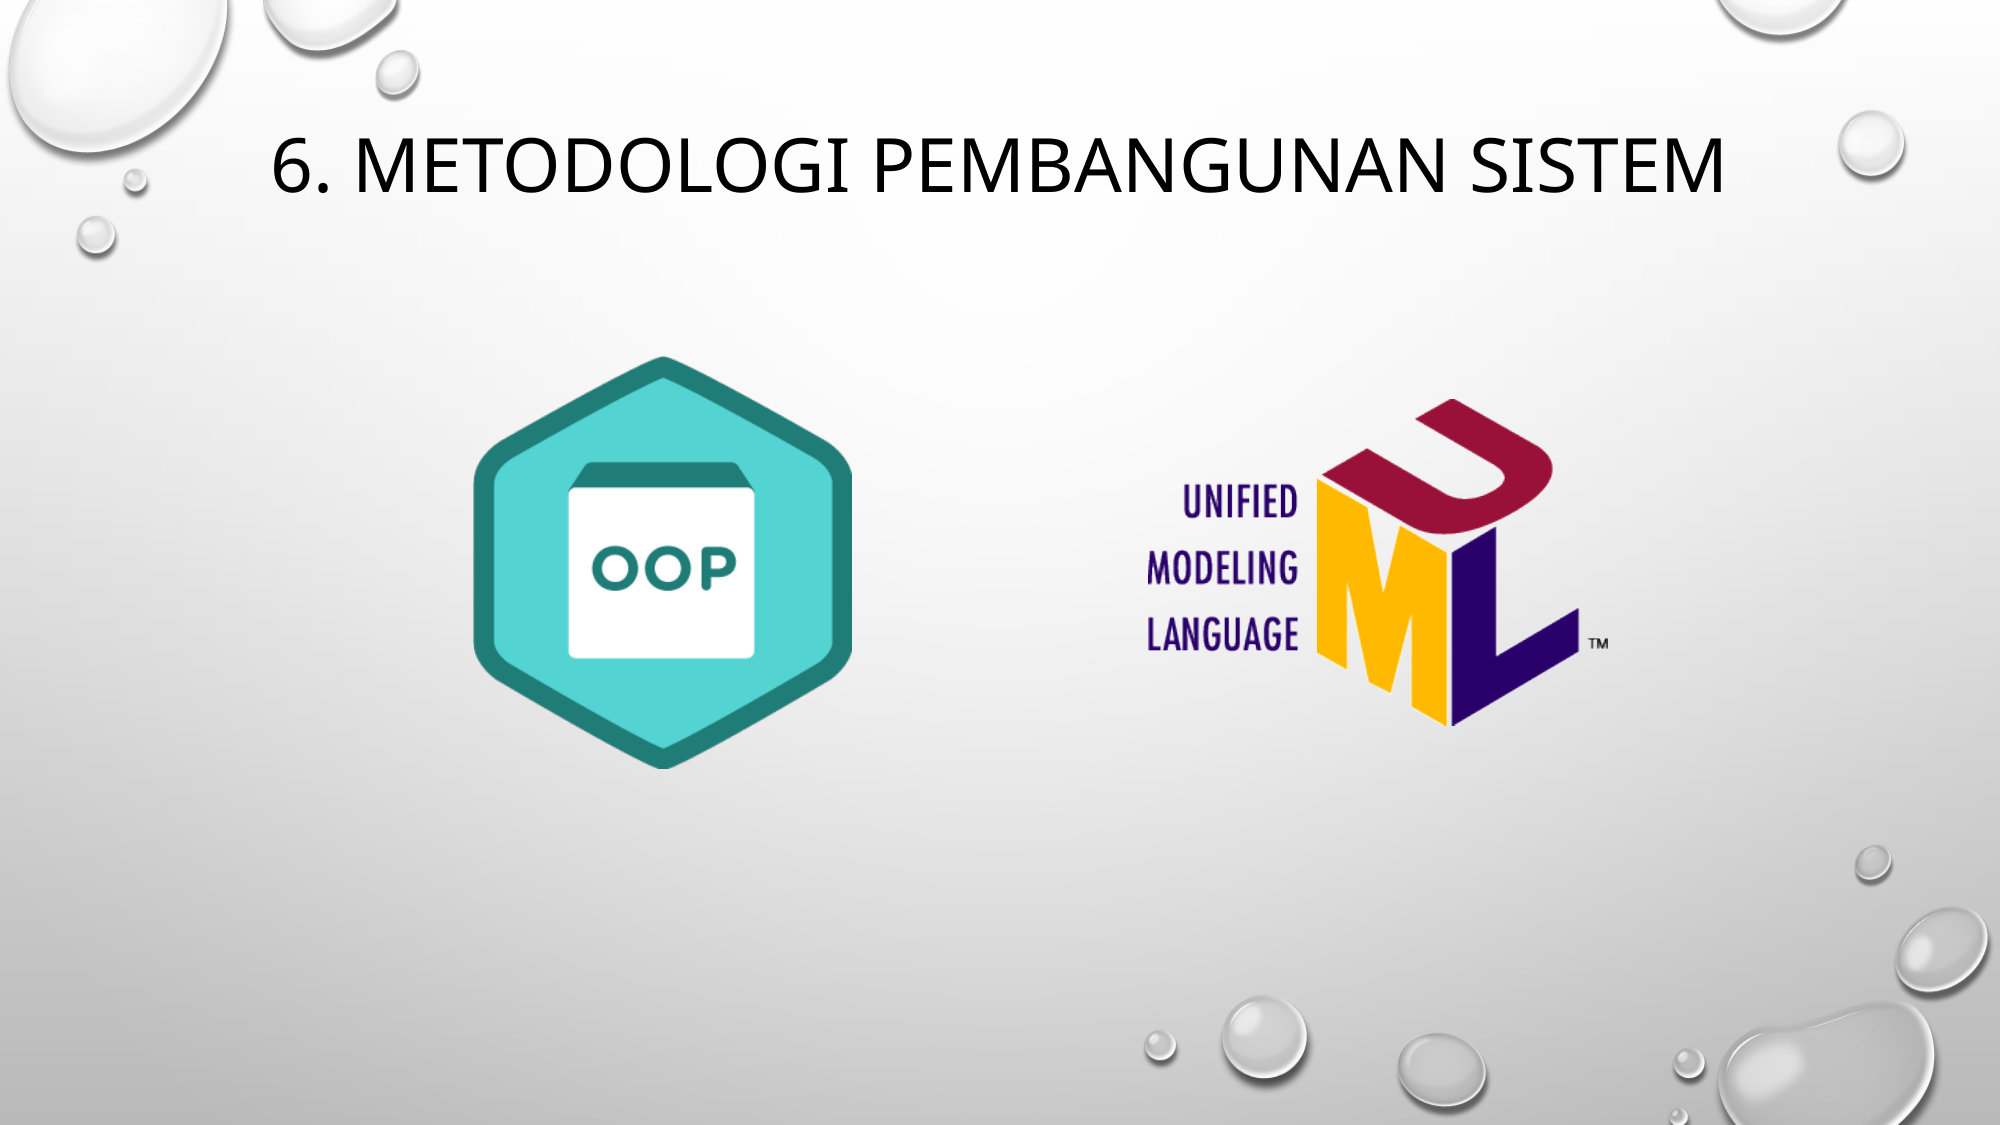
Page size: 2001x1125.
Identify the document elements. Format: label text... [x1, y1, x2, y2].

title 6. Metodologi pembangunan sistem [149, 101, 1851, 235]
picture [0, 0, 2000, 1125]
